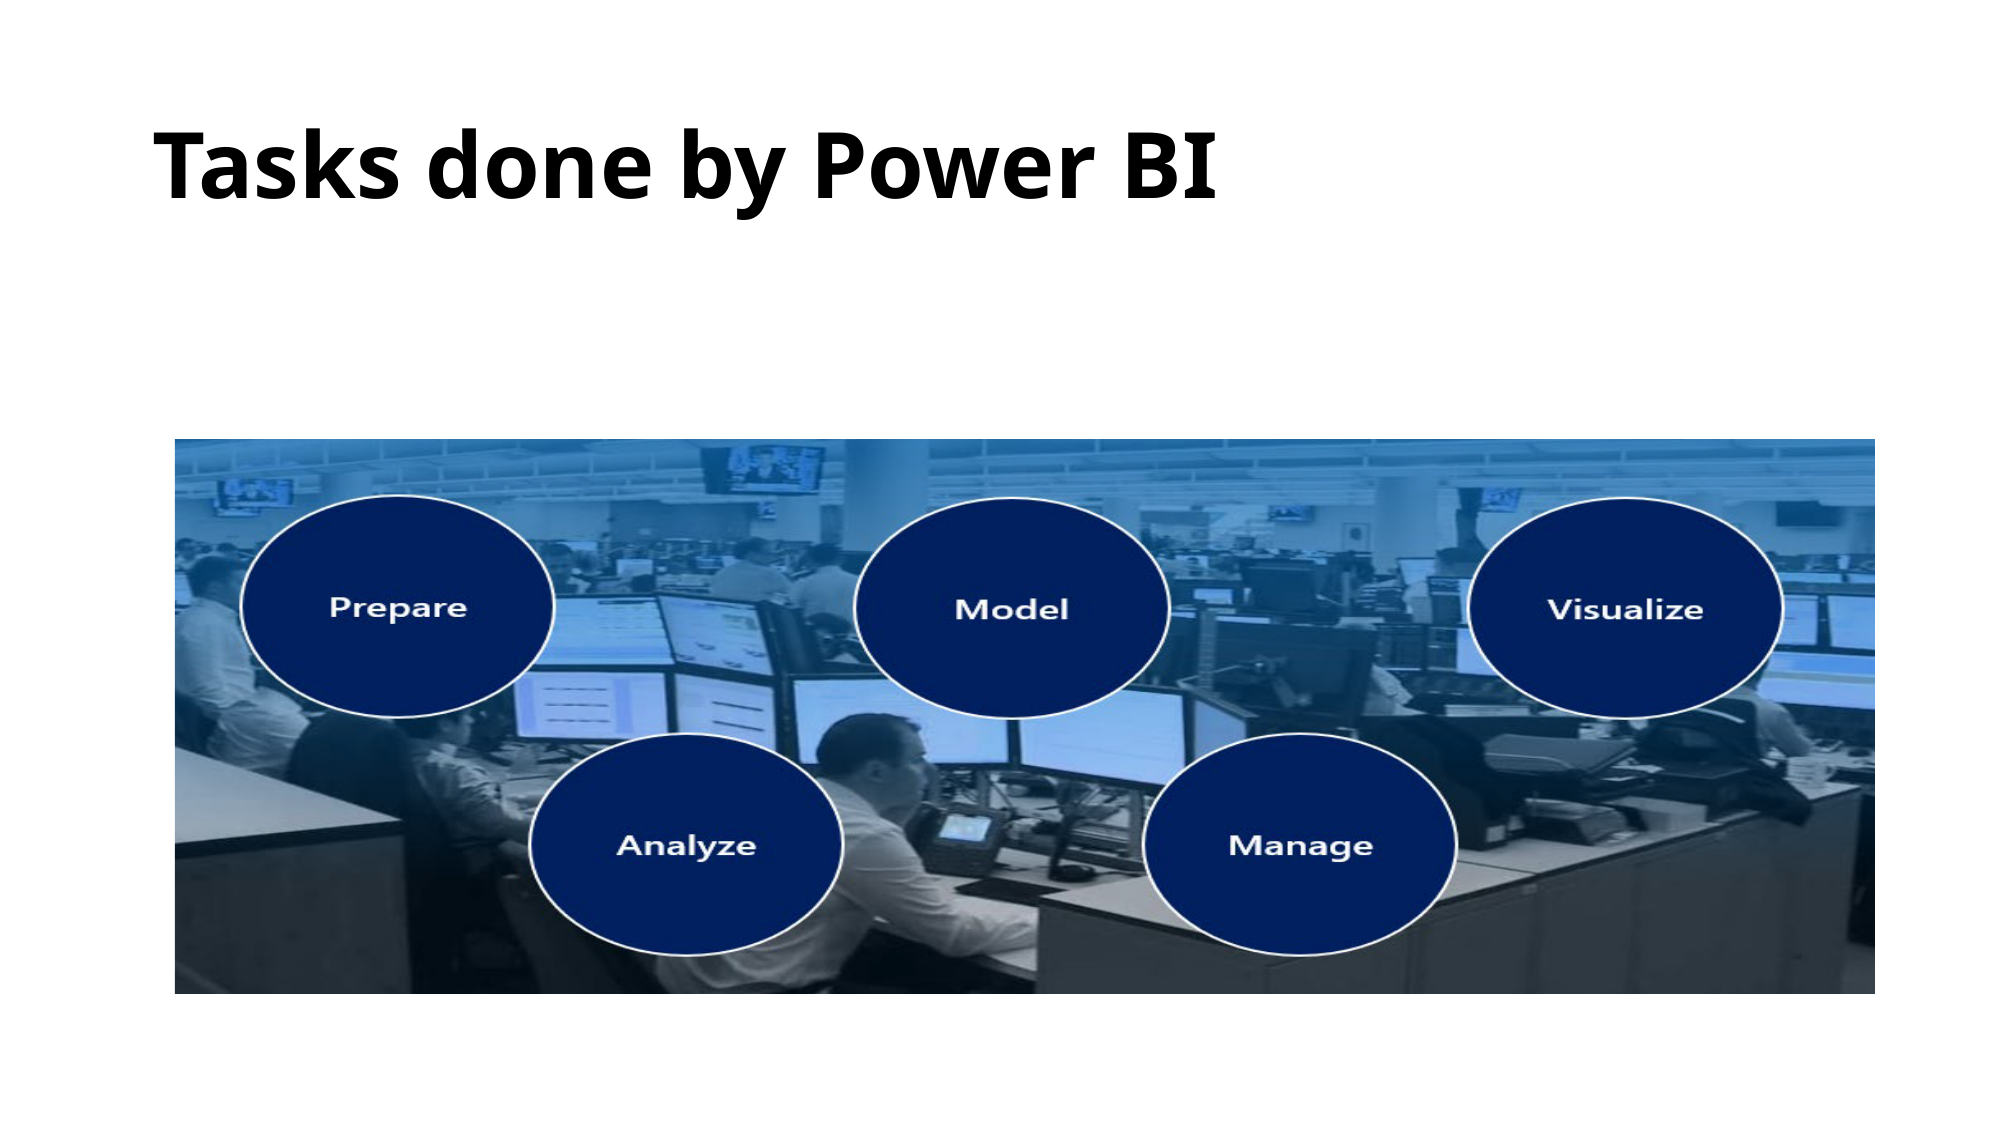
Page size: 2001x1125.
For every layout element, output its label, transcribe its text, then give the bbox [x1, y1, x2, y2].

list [174, 439, 1875, 994]
title Tasks done by Power BI [137, 59, 1863, 278]
